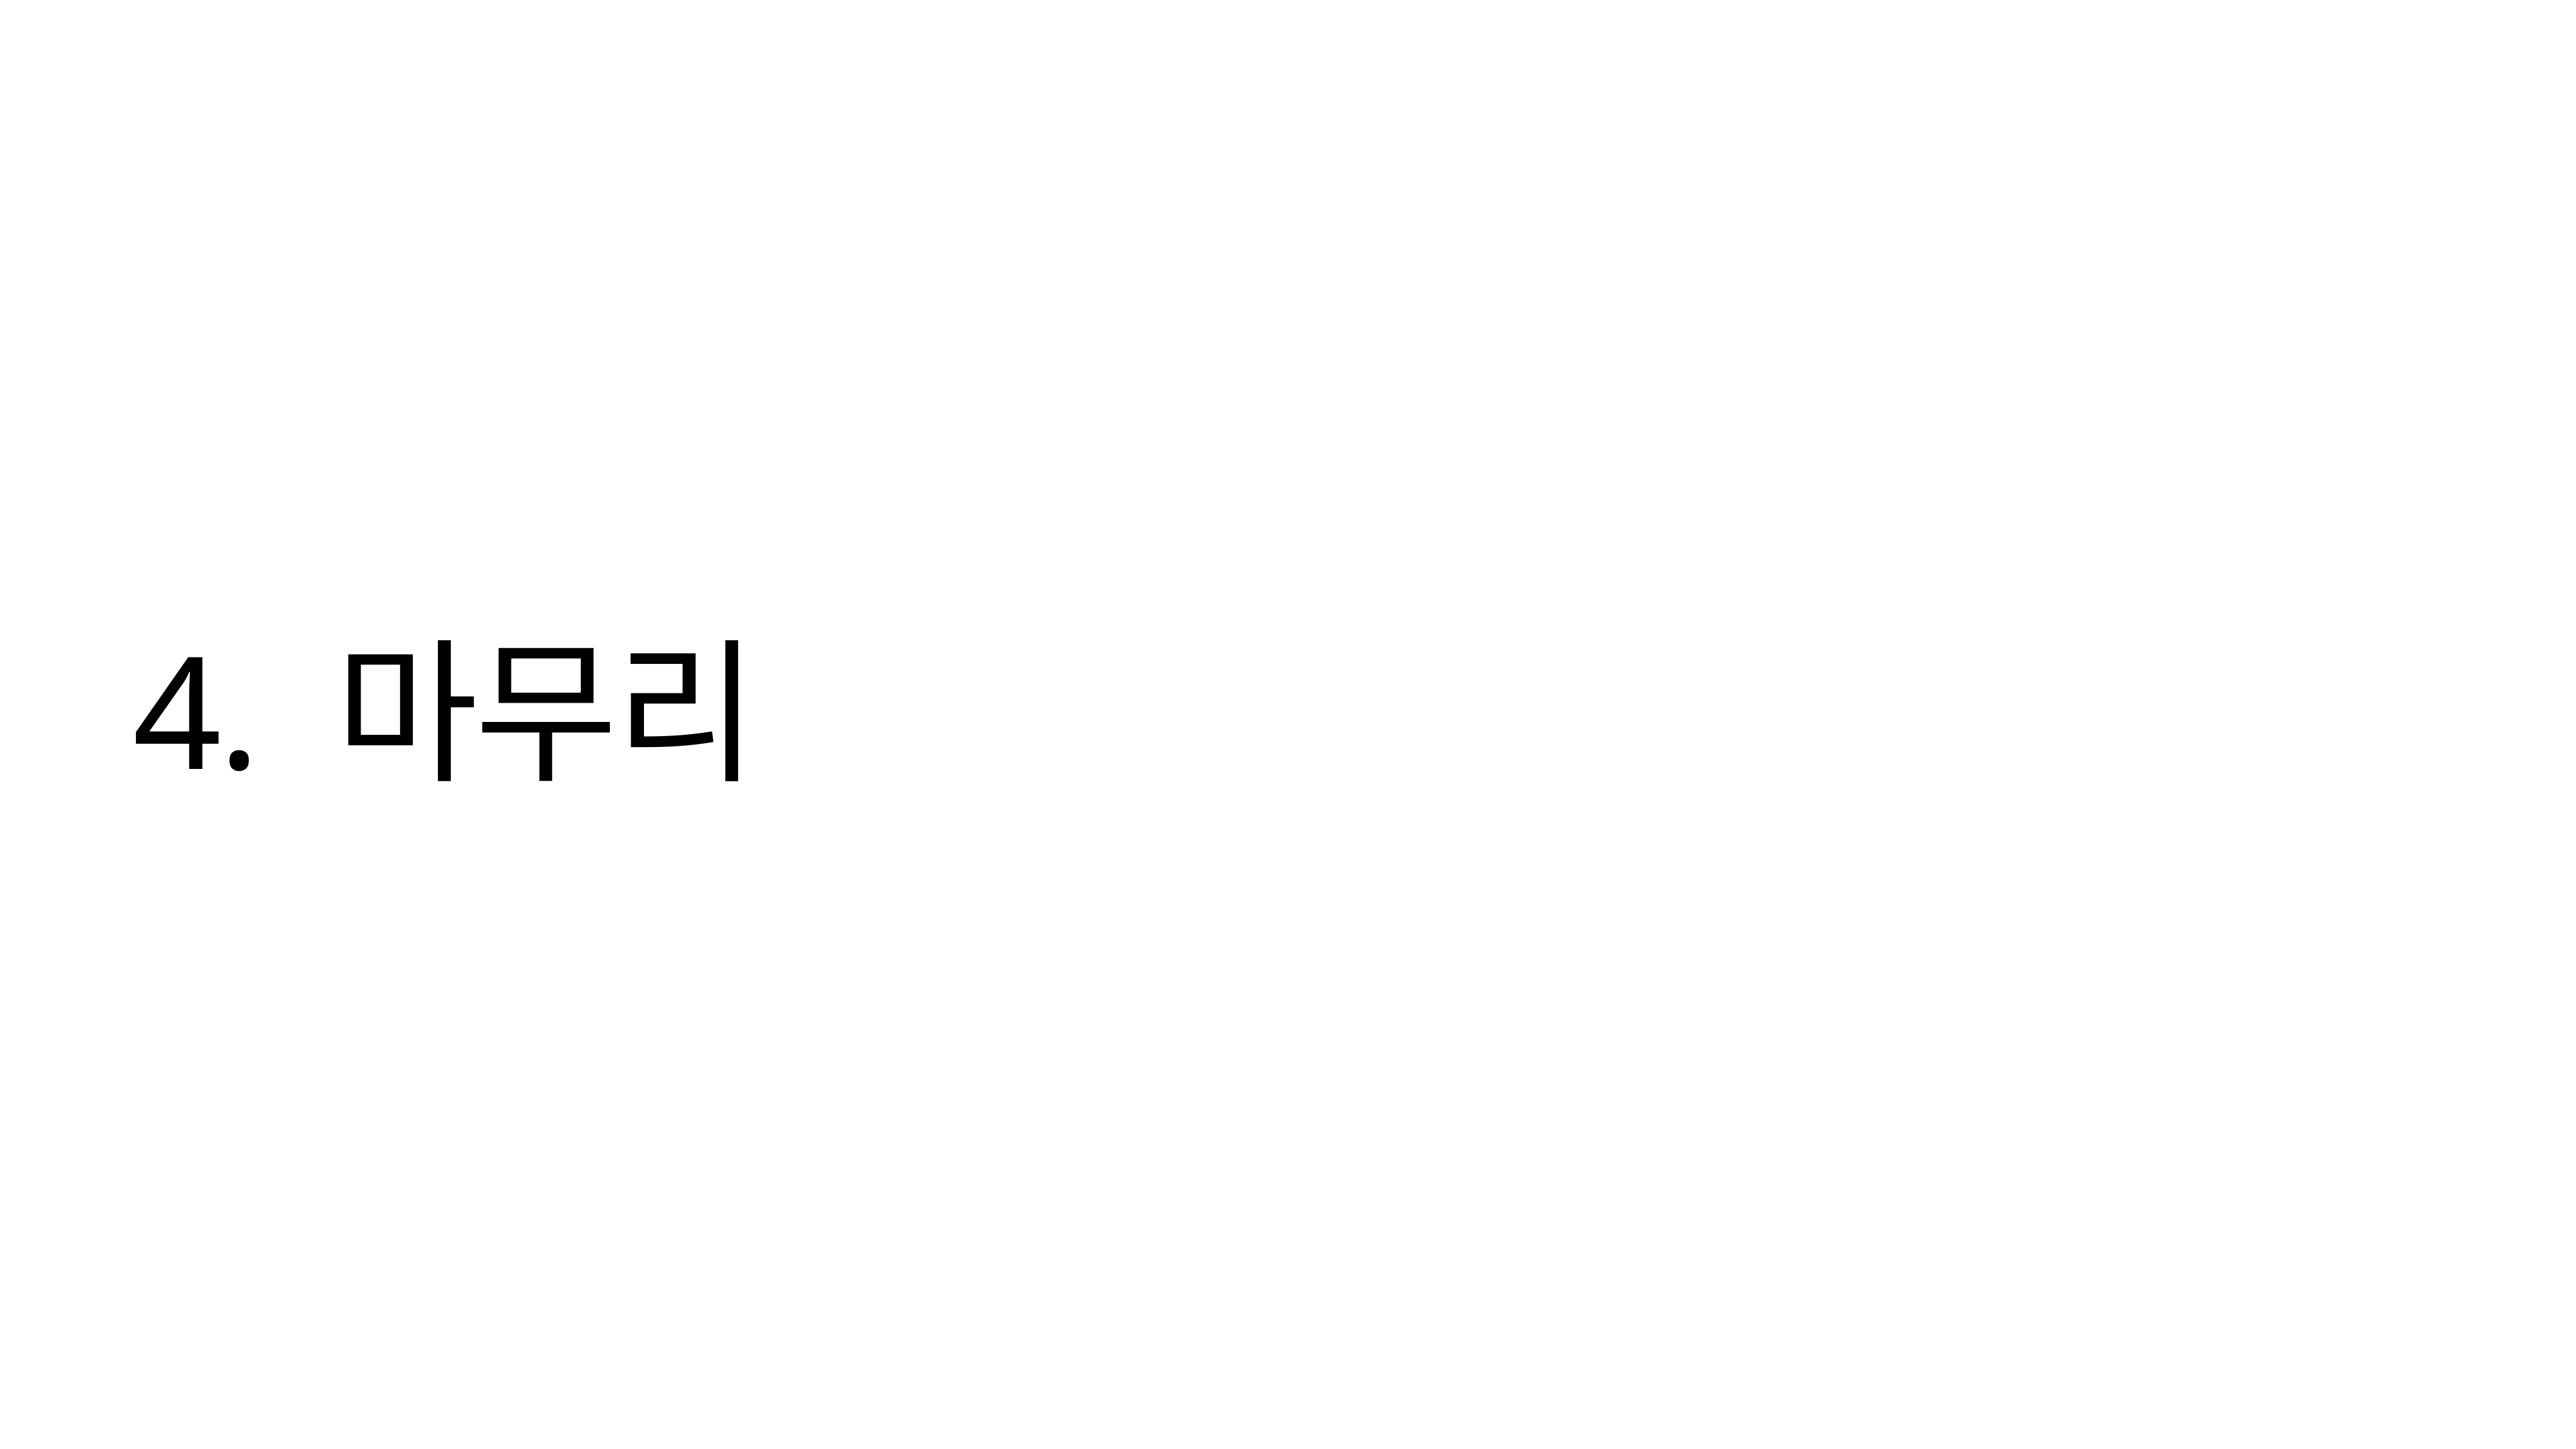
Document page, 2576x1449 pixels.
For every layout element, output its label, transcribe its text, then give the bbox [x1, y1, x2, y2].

title 4. 마무리 [127, 478, 2449, 971]
